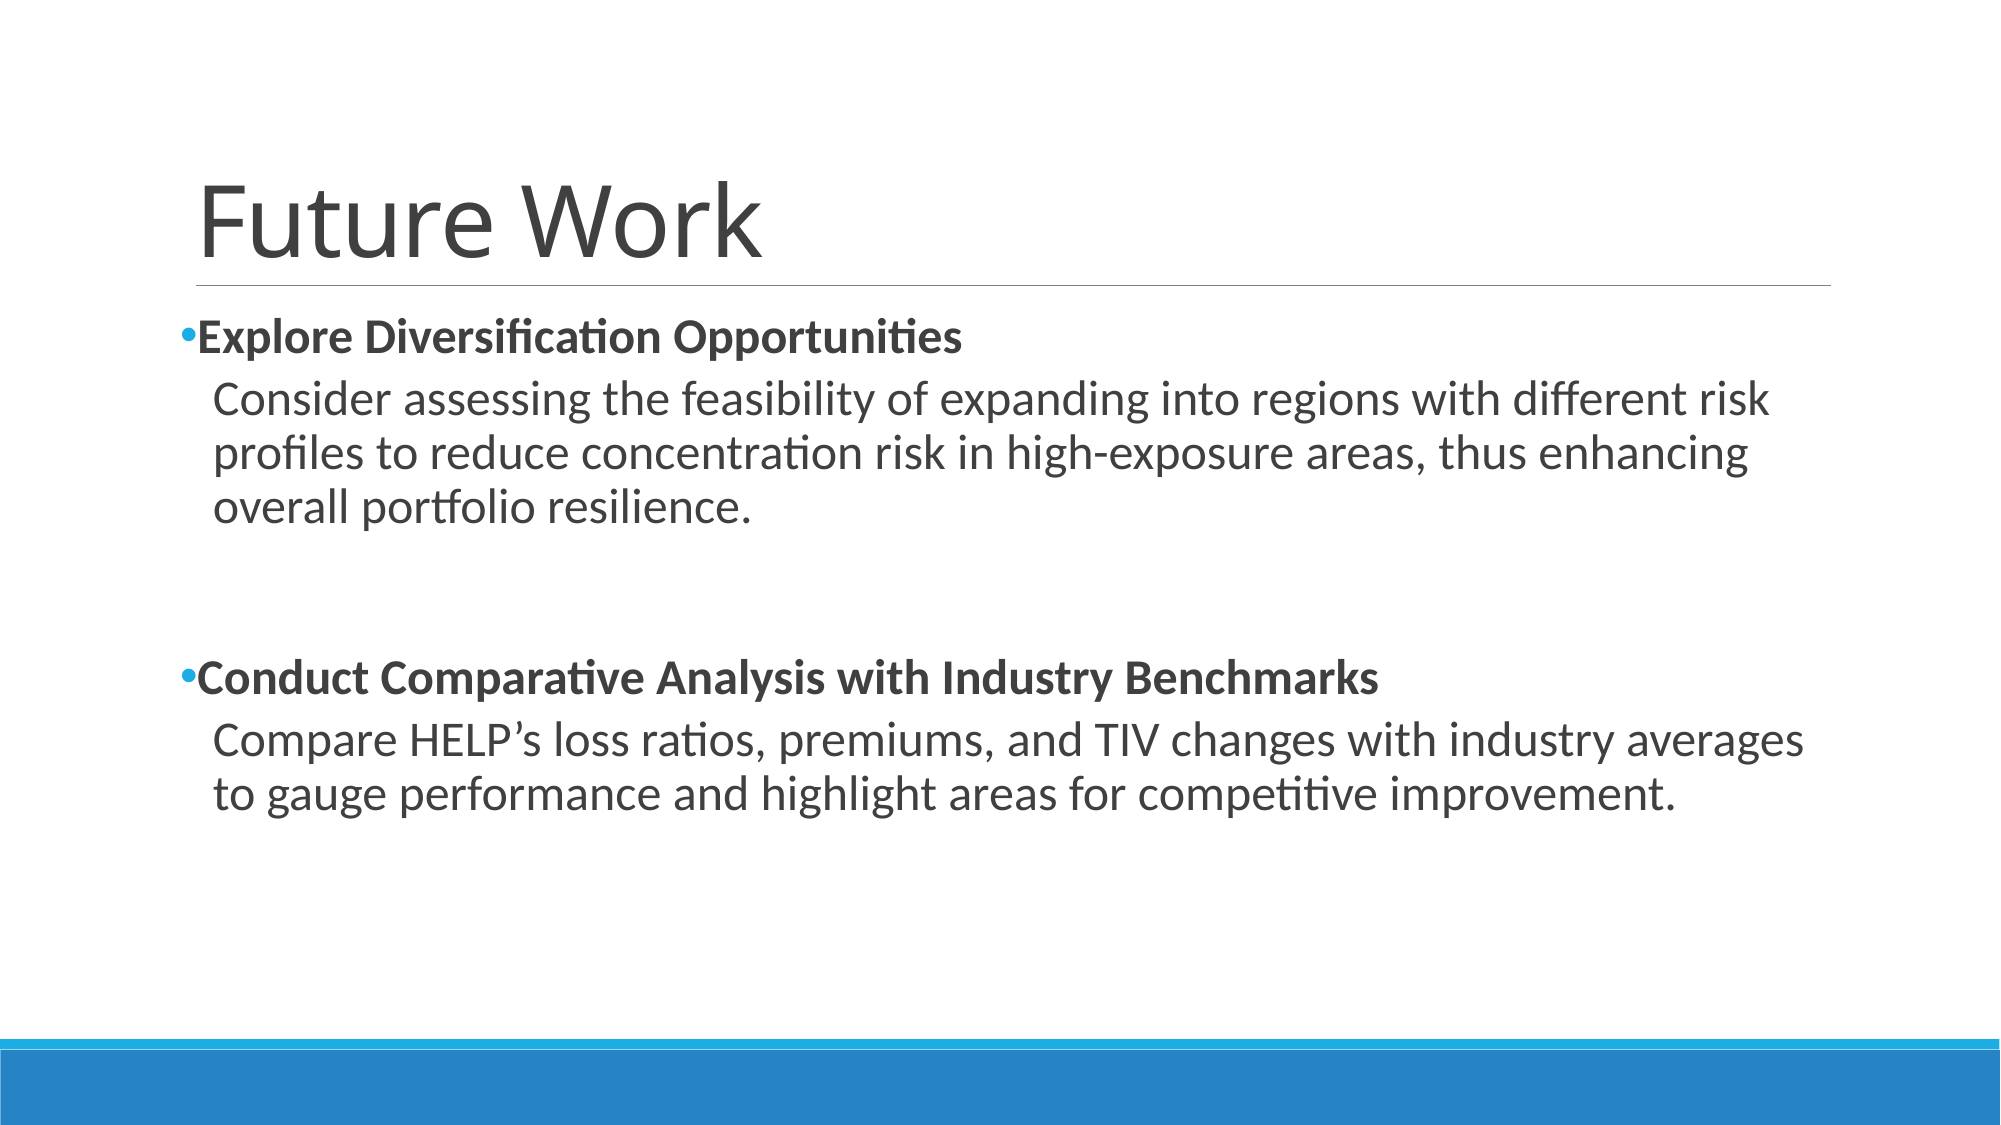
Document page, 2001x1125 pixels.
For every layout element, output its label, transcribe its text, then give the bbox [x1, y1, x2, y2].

title Future Work [180, 47, 1830, 285]
list Explore Diversification Opportunities Consider assessing the feasibility of expanding into regions with different risk profiles to reduce concentration risk in high-exposure areas, thus enhancing overall portfolio resilience. Conduct Comparative Analysis with Industry Benchmarks Compare HELP’s loss ratios, premiums, and TIV changes with industry averages to gauge performance and highlight areas for competitive improvement. [180, 302, 1830, 963]
